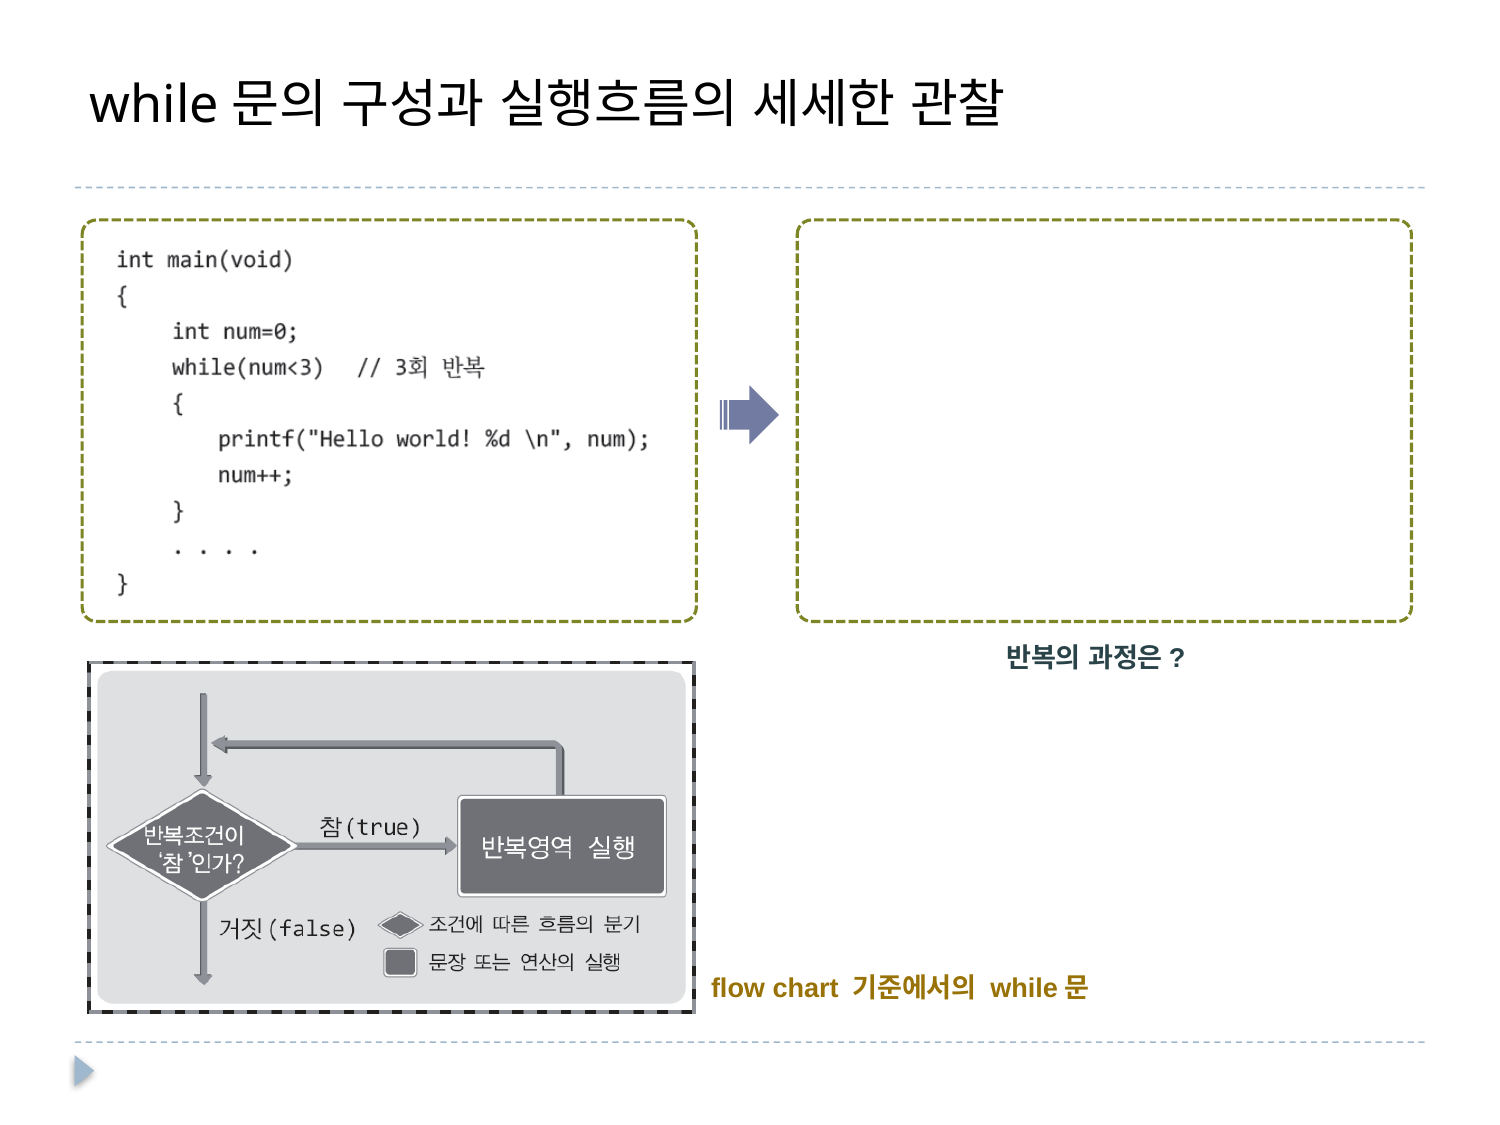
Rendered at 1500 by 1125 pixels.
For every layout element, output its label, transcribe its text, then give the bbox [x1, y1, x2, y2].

text_box flow chart 기준에서의 while문 [704, 963, 1134, 1011]
text_box [795, 218, 1414, 624]
text_box 반복의 과정은? [991, 632, 1247, 680]
picture [81, 656, 697, 1016]
title while문의 구성과 실행흐름의 세세한 관찰 [75, 24, 1425, 141]
text_box [718, 383, 781, 446]
text_box [80, 218, 698, 624]
picture [105, 237, 662, 610]
